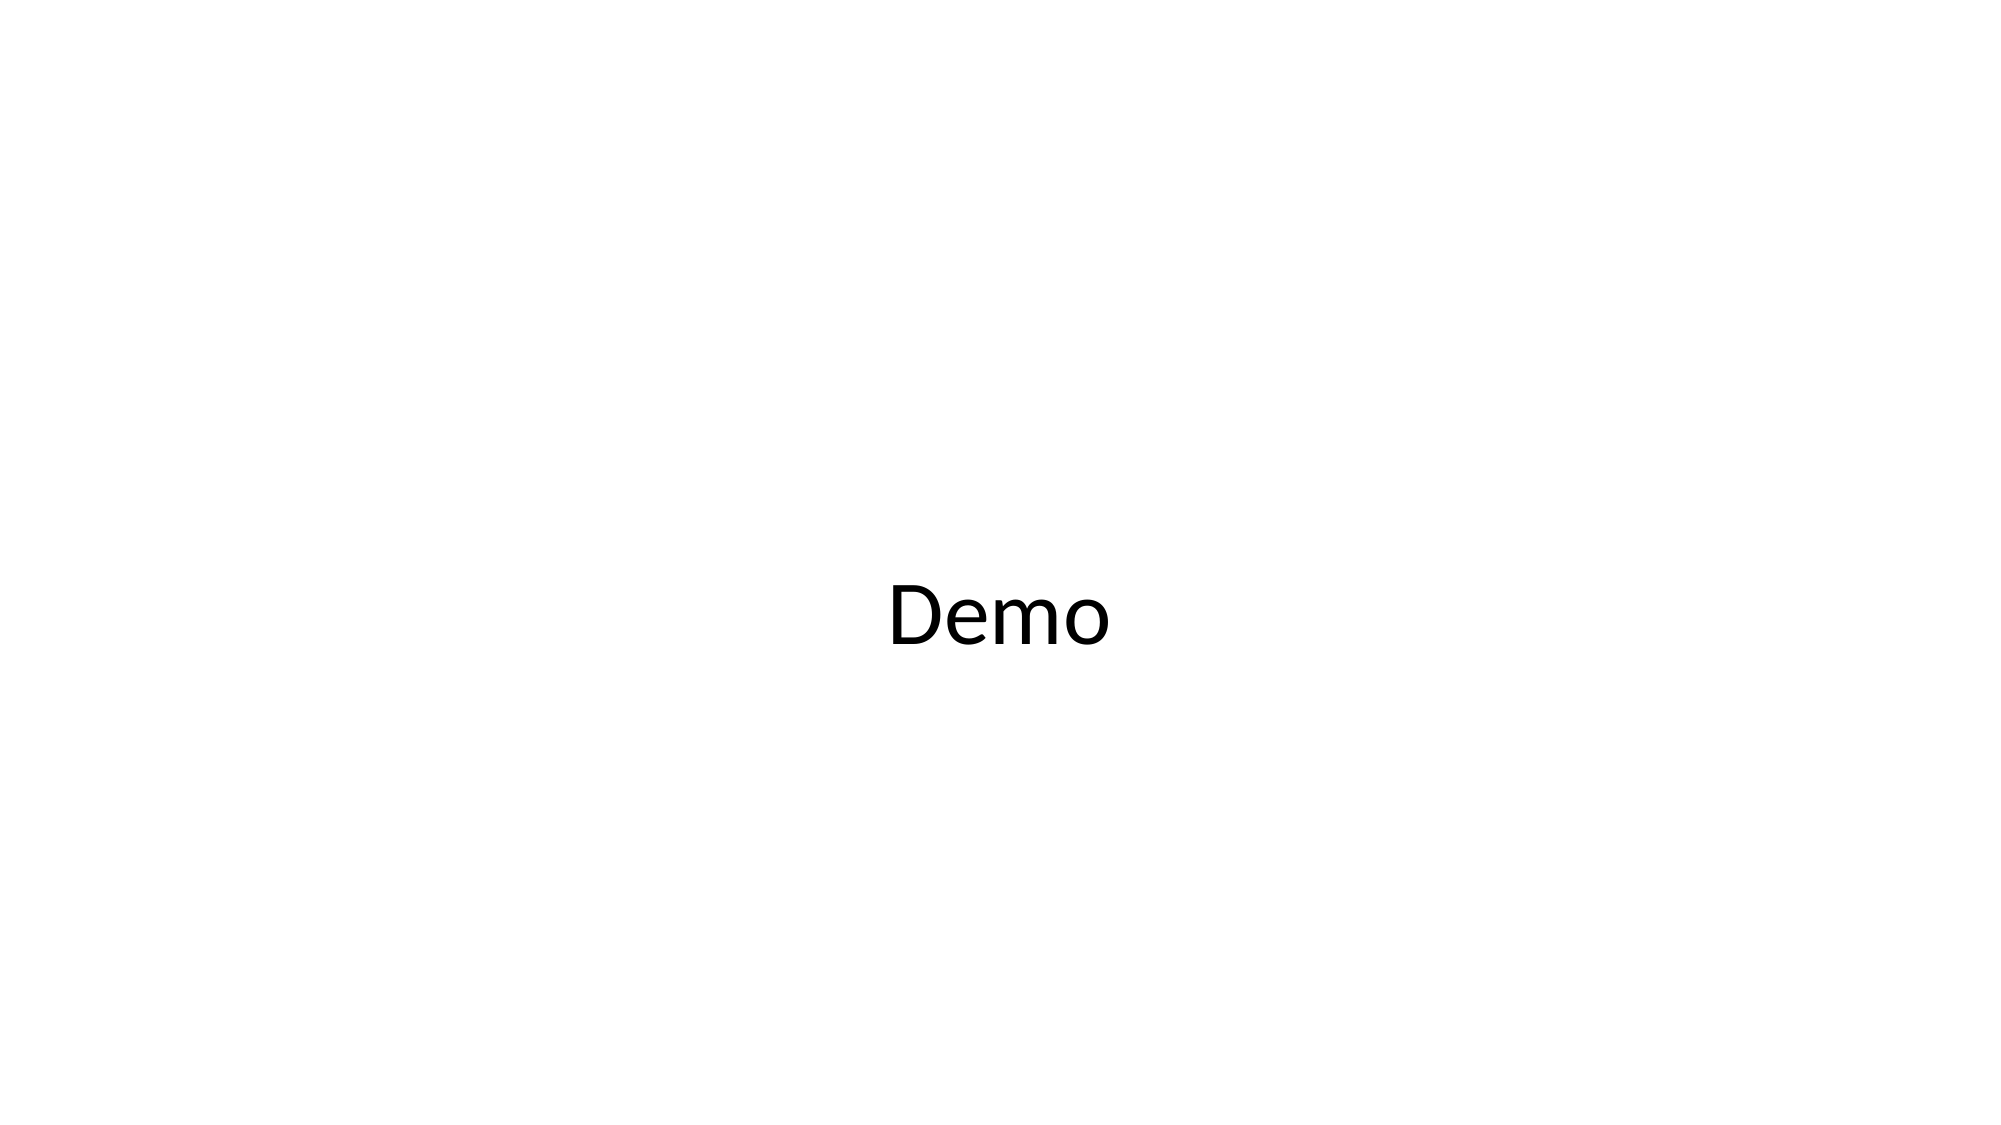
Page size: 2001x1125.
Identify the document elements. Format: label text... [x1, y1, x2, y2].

list Demo [137, 299, 1863, 1014]
